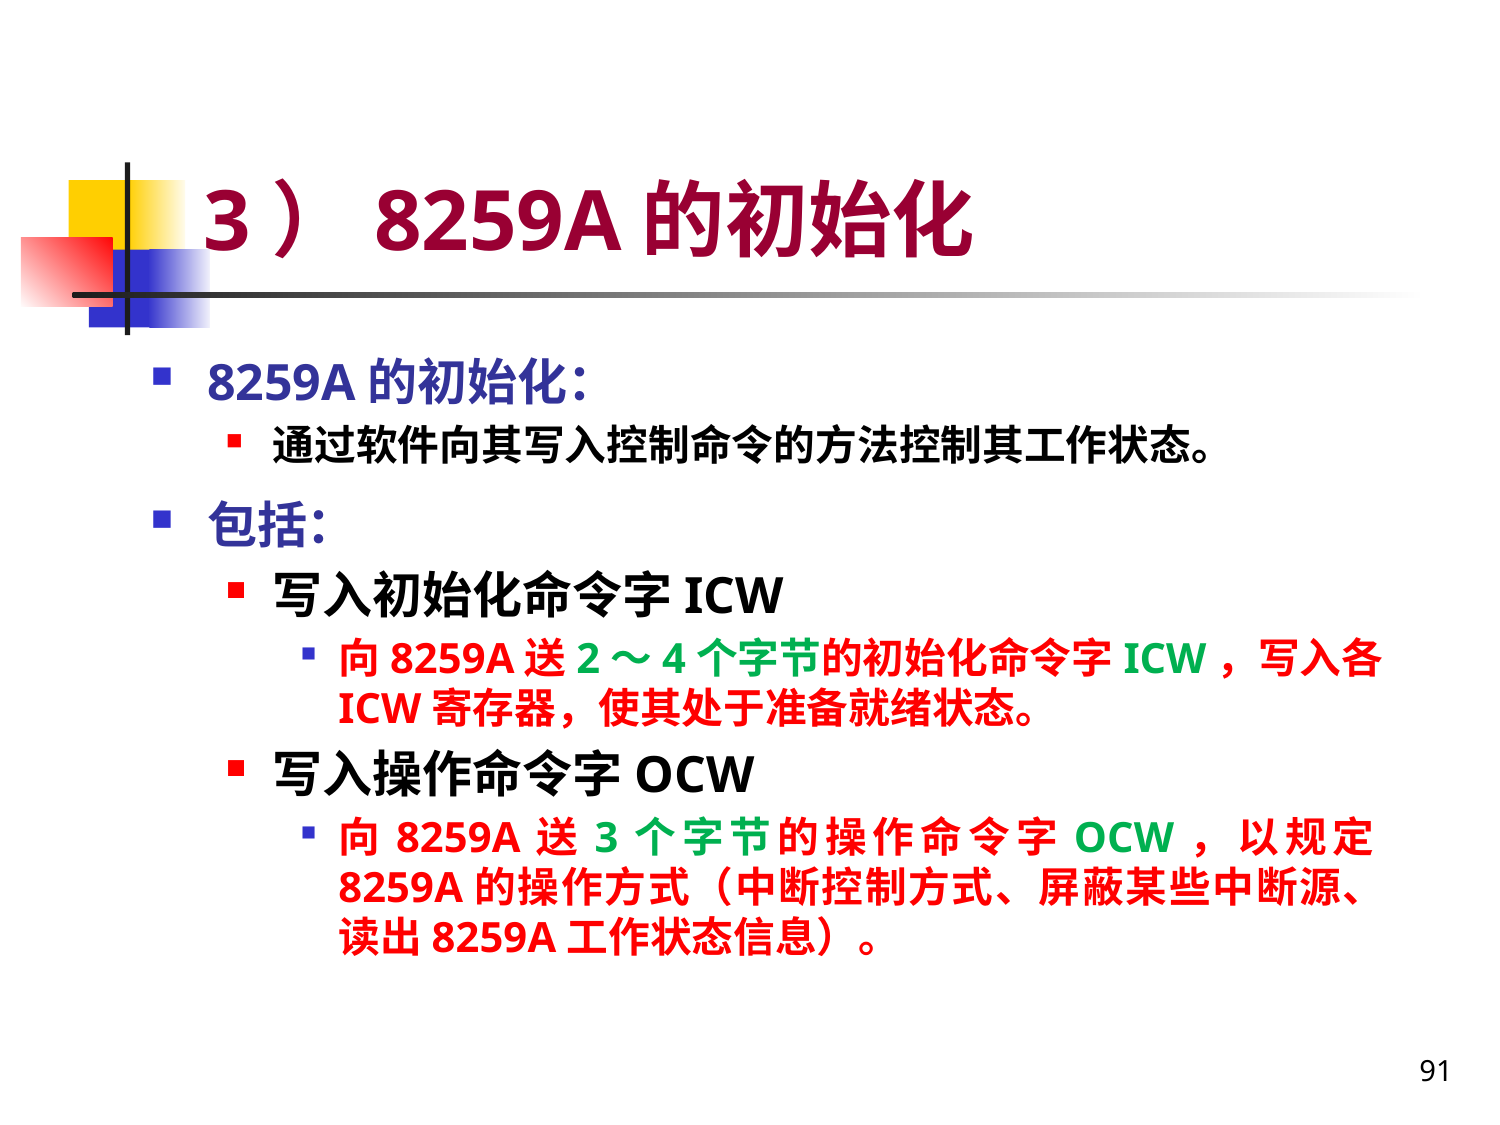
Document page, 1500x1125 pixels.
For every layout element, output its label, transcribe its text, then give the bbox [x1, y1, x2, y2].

list 8259A的初始化： 通过软件向其写入控制命令的方法控制其工作状态。 包括： 写入初始化命令字ICW 向8259A送2～4个字节的初始化命令字ICW，写入各ICW寄存器，使其处于准备就绪状态。 写入操作命令字OCW 向8259A送3个字节的操作命令字OCW，以规定8259A的操作方式（中断控制方式、屏蔽某些中断源、读出8259A工作状态信息）。 [135, 342, 1400, 1071]
title 3）8259A的初始化 [188, 35, 1468, 275]
slide_number 91 [1154, 1023, 1468, 1100]
